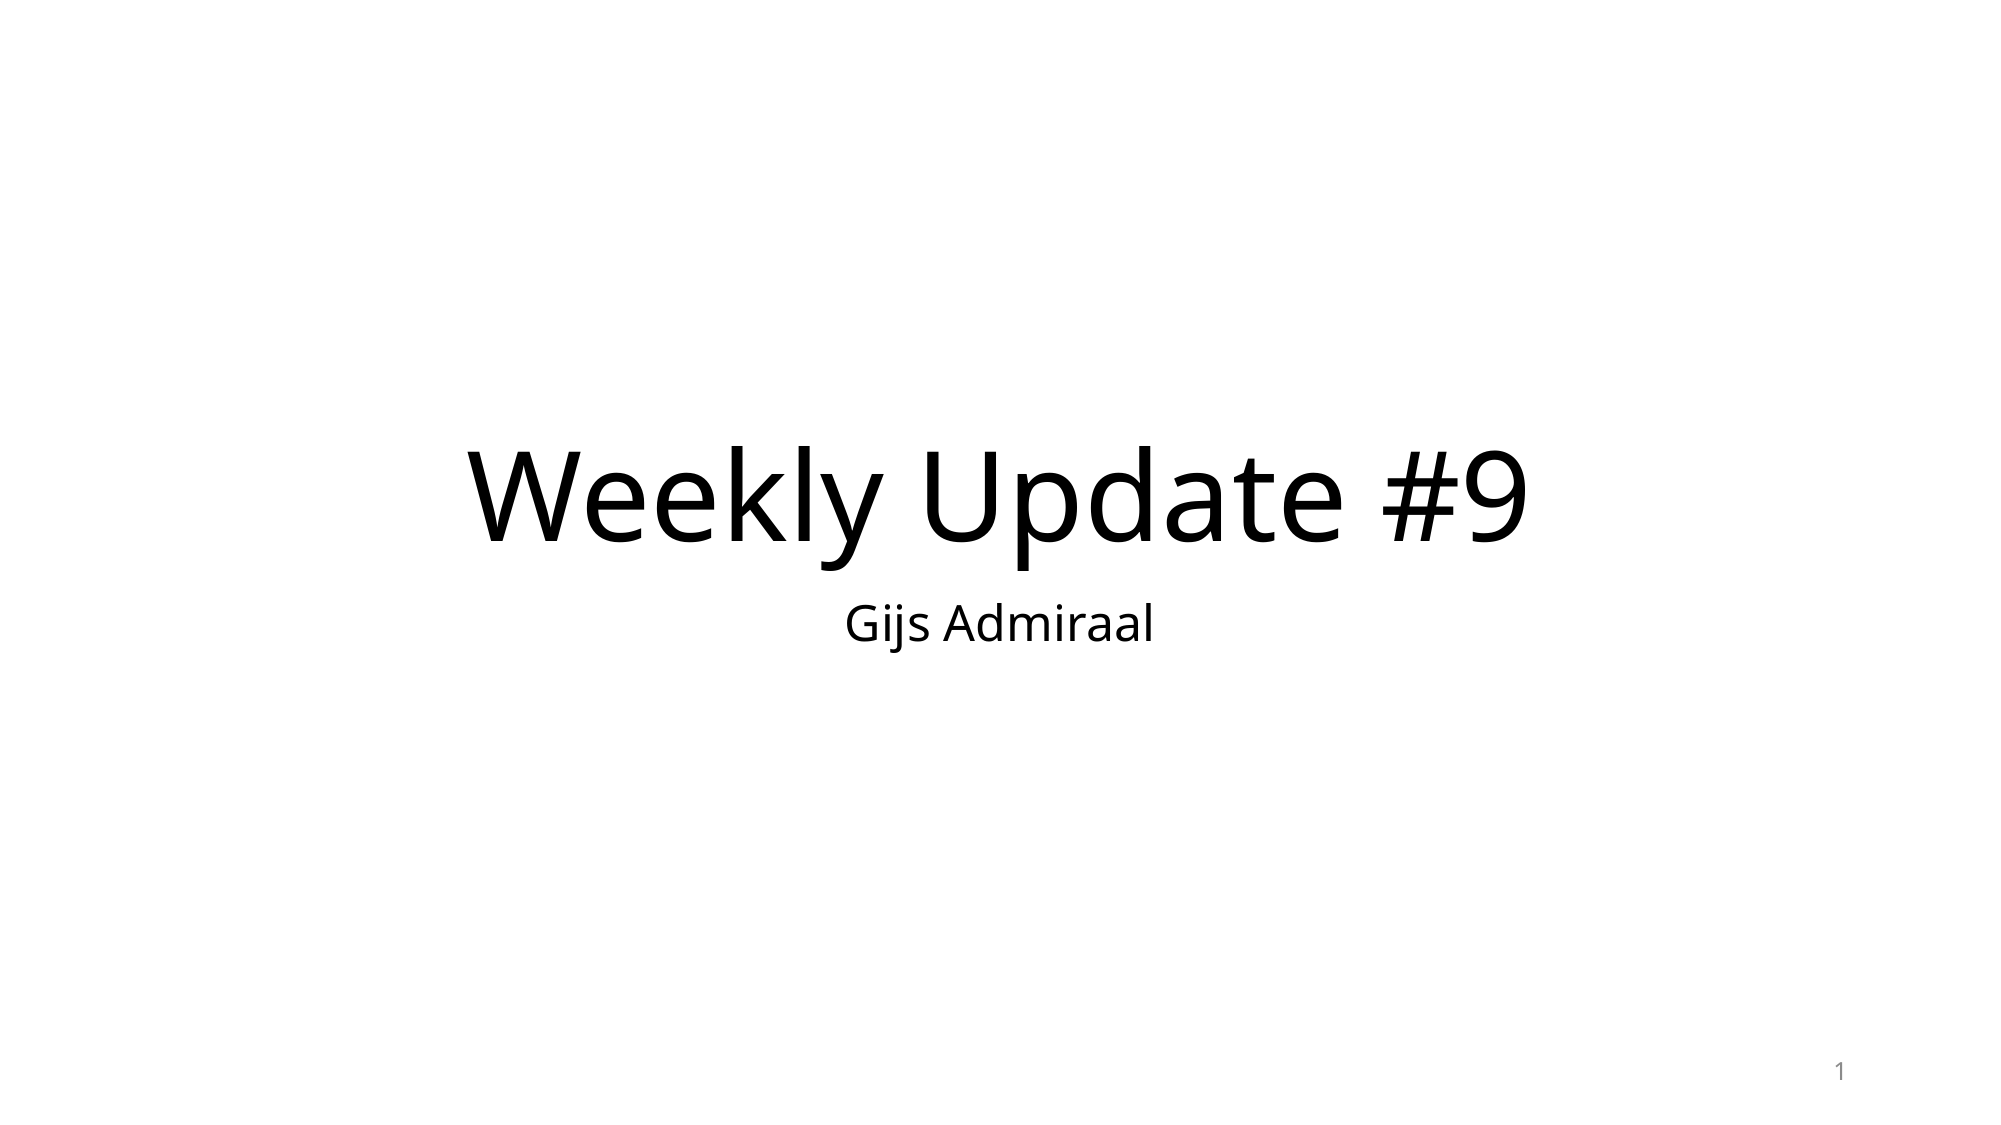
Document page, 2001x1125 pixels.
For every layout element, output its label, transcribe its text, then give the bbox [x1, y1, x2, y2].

title Weekly Update #9 [249, 184, 1750, 576]
slide_number 1 [1412, 1042, 1863, 1103]
subtitle Gijs Admiraal [249, 590, 1750, 863]
